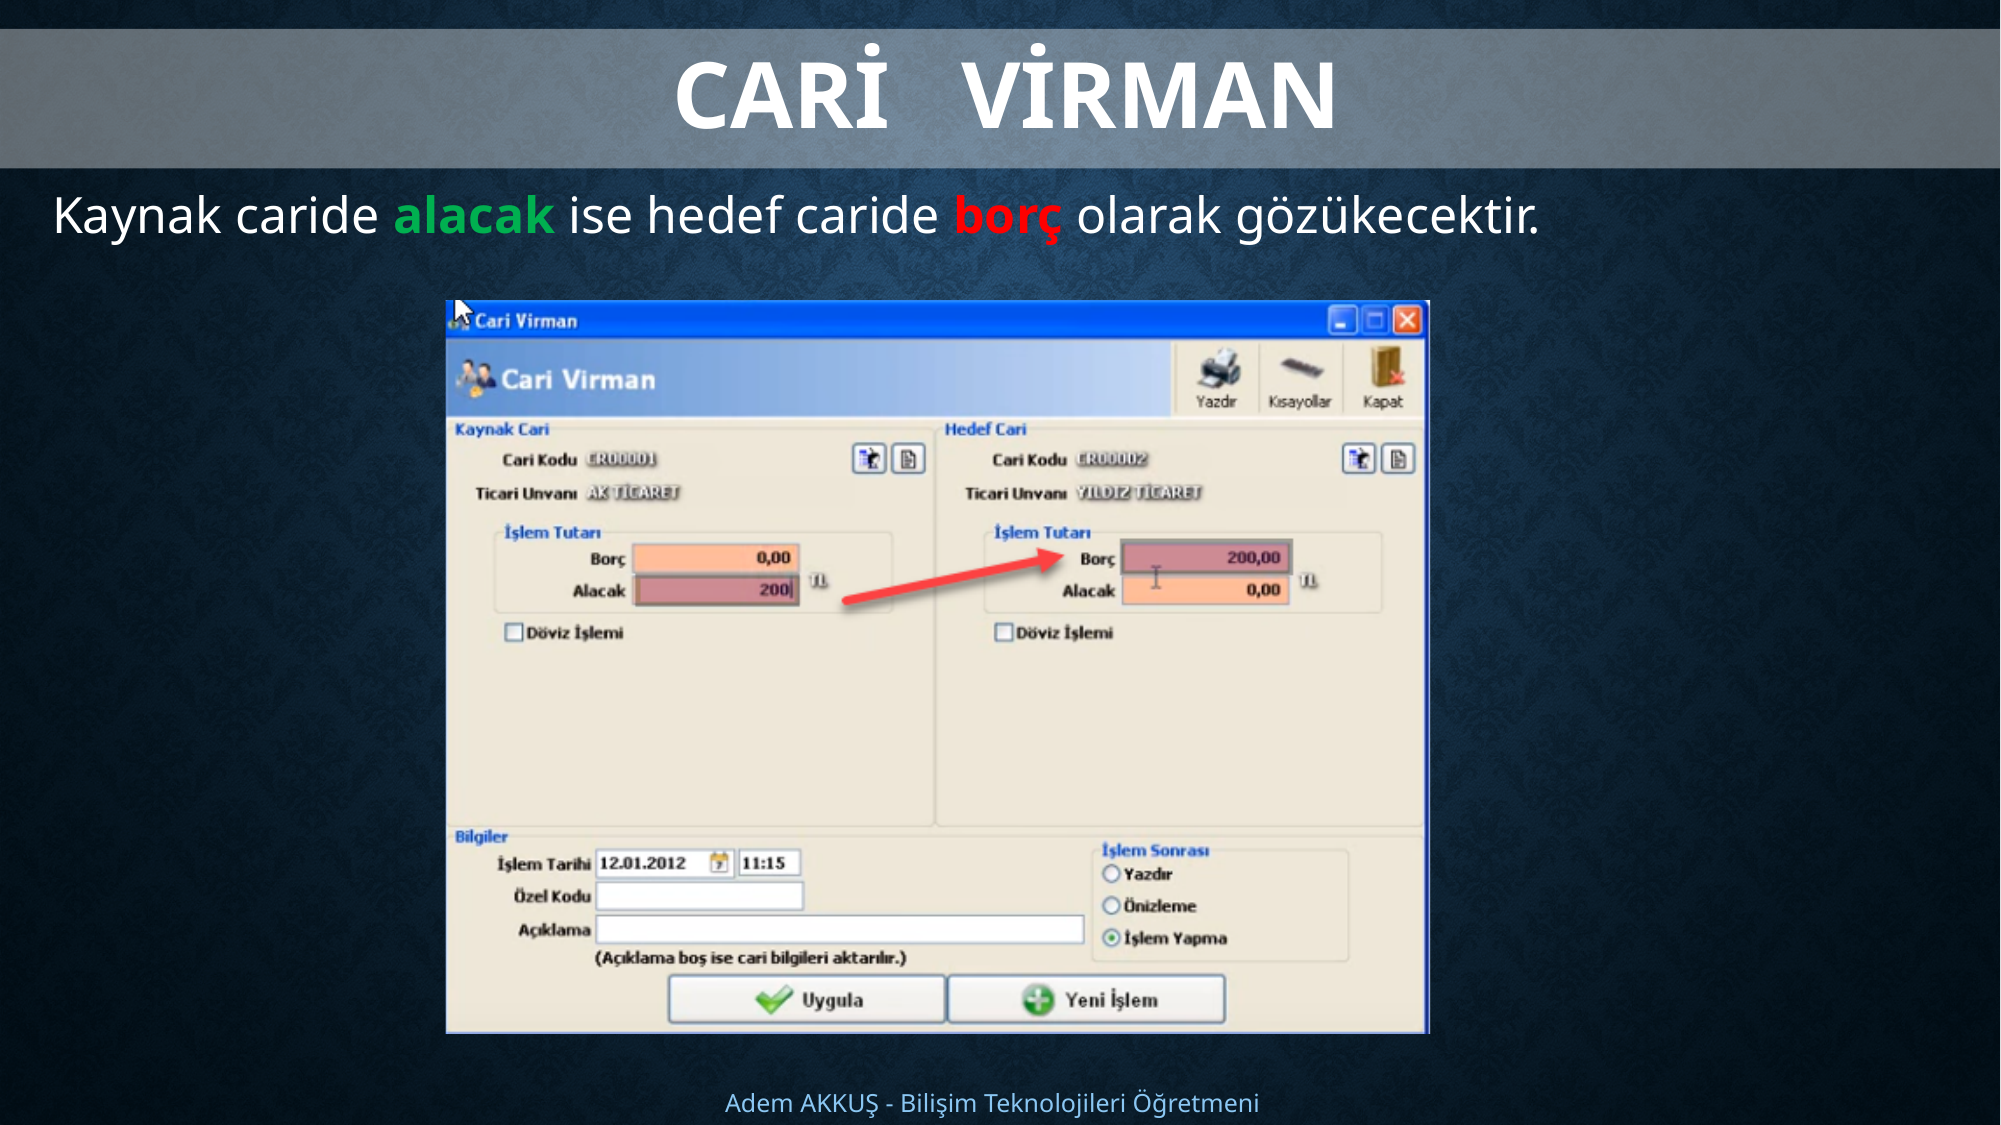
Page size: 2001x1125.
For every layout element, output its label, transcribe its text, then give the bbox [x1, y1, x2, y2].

list Kaynak caride alacak ise hedef caride borç olarak gözükecektir. [37, 176, 1977, 588]
picture [444, 299, 1431, 1035]
footer Adem AKKUŞ - Bilişim Teknolojileri Öğretmeni [0, 1080, 2000, 1125]
title Cari virman [0, 28, 2000, 169]
